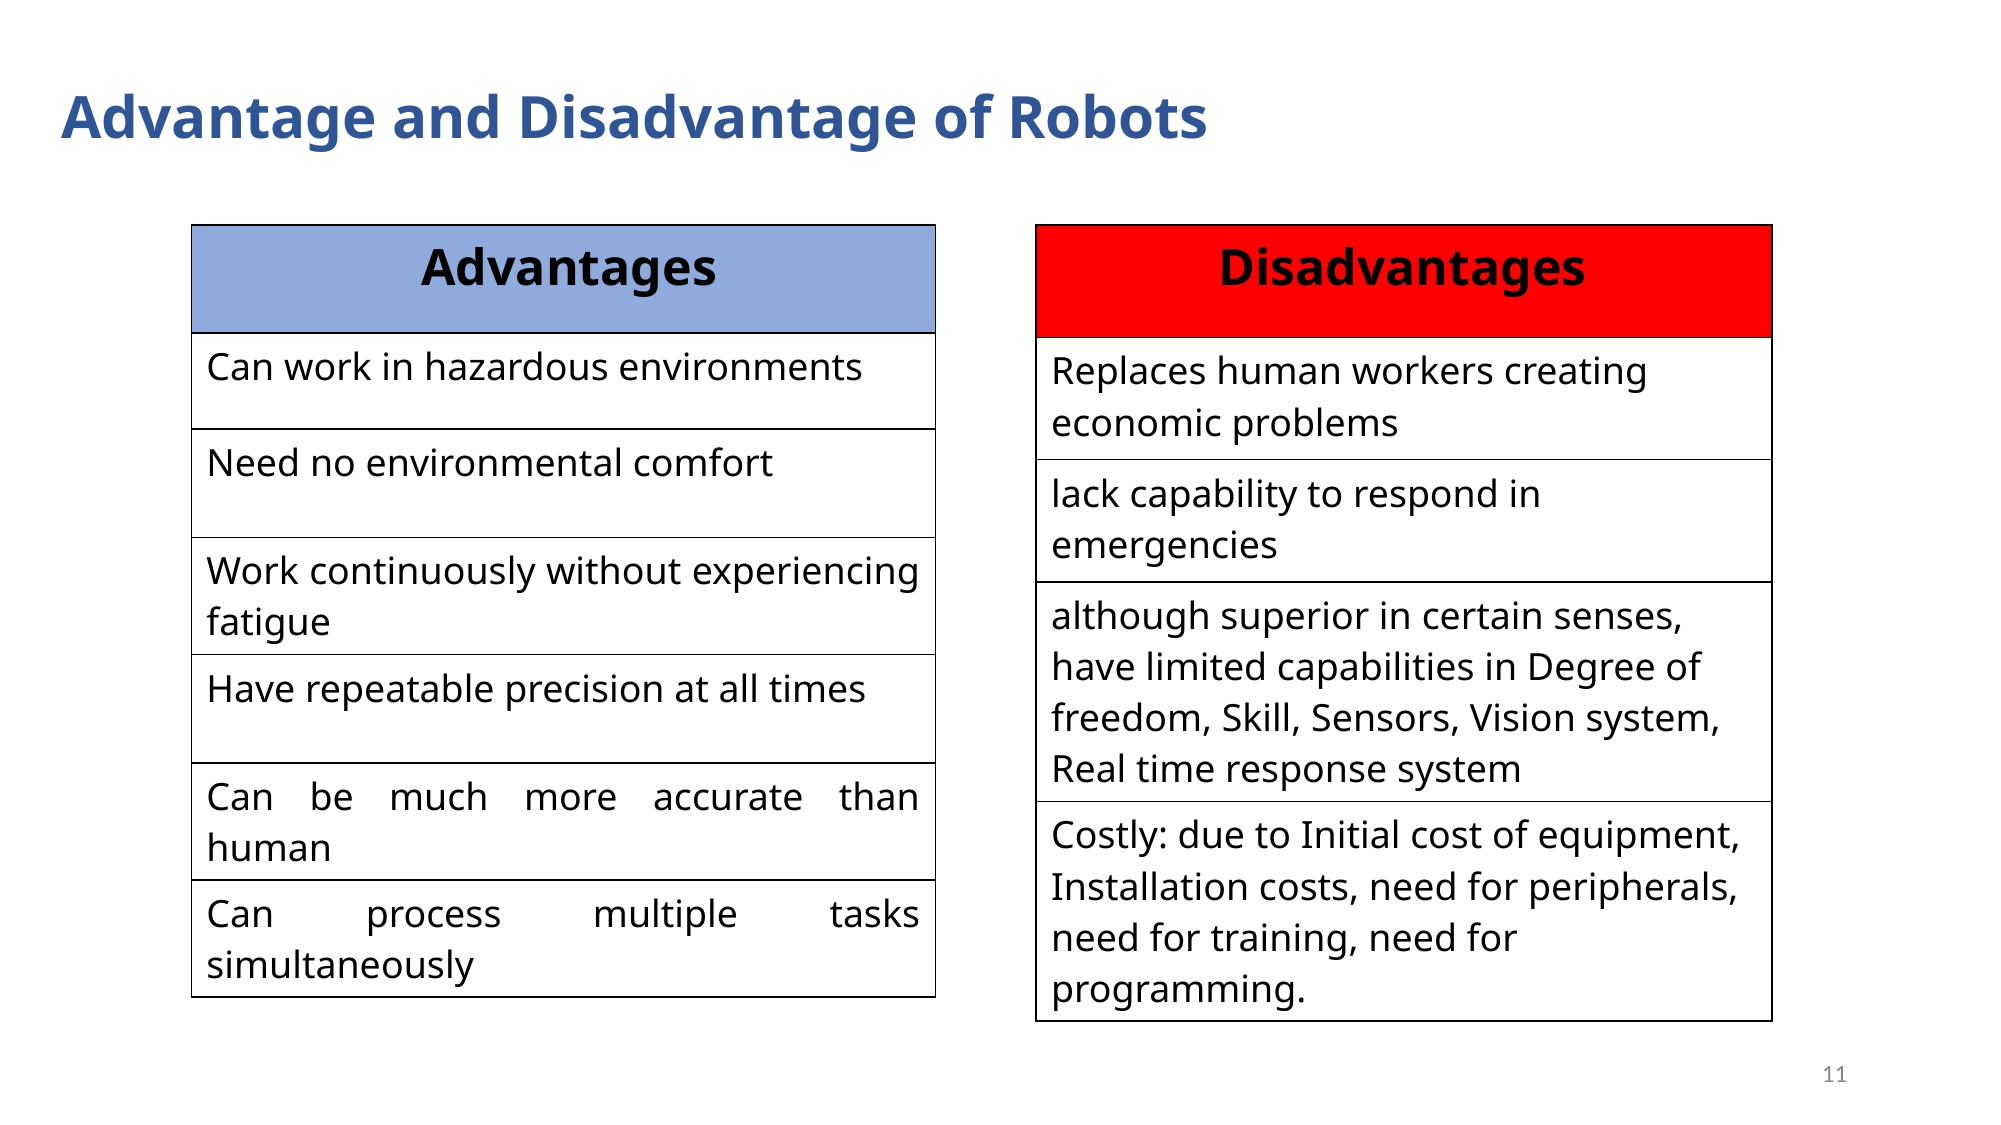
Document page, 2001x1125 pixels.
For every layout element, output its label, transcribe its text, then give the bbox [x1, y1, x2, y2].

table_cell Have repeatable precision at all times [192, 655, 935, 762]
title Advantage and Disadvantage of Robots [46, 51, 1772, 188]
table_header Disadvantages [1037, 226, 1771, 337]
table_header Advantages [192, 226, 935, 332]
slide_number 11 [1412, 1042, 1863, 1103]
table_cell although superior in certain senses, have limited capabilities in Degree of freedom, Skill, Sensors, Vision system, Real time response system [1037, 583, 1771, 801]
table_cell Replaces human workers creating economic problems [1037, 338, 1771, 459]
table_cell Need no environmental comfort [192, 430, 935, 537]
table_cell lack capability to respond in emergencies [1037, 460, 1771, 581]
table_cell Can work in hazardous environments [192, 334, 935, 428]
table_cell Can process multiple tasks simultaneously [192, 881, 935, 996]
table_cell Costly: due to Initial cost of equipment, Installation costs, need for peripherals, need for training, need for programming. [1037, 802, 1771, 1020]
table_cell Work continuously without experiencing fatigue [192, 538, 935, 654]
table_cell Can be much more accurate than human [192, 764, 935, 879]
